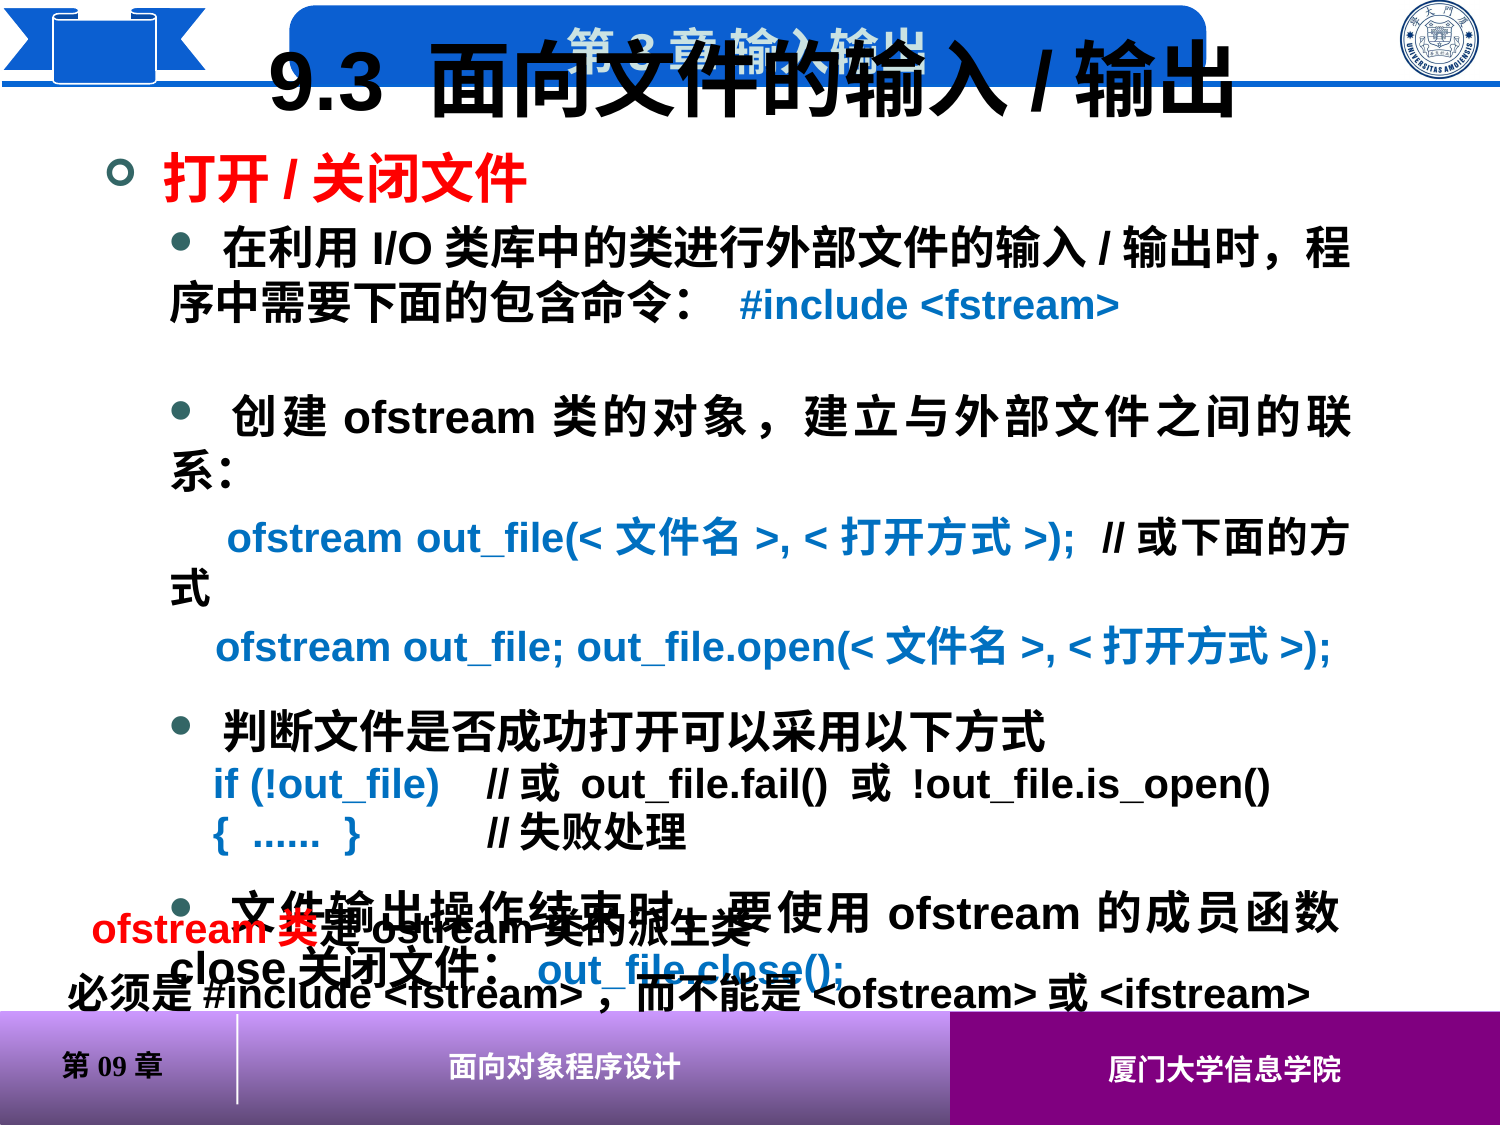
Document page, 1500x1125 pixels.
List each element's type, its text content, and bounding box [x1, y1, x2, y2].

text_box 9.3 面向文件的输入/输出 [253, 30, 1313, 123]
text_box ofstream类是ostream类的派生类 [76, 894, 827, 959]
list 打开/关闭文件 在利用I/O类库中的类进行外部文件的输入/输出时，程序中需要下面的包含命令： #include <fstream> 创建ofstream类的对象，建立与外部文件之间的联系： ofstream out_file(<文件名>, <打开方式>); //或下面的方式 ofstream out_file; out_file.open(<文件名>, <打开方式>); 判断文件是否成功打开可以采用以下方式 if (!out_file) //或 out_file.fail() 或 !out_file.is_open() { ...... } //失败处理 文件输出操作结束时，要使用ofstream的成员函数close关闭文件：out_file.close(); [88, 136, 1368, 892]
slide_number [249, 1025, 463, 1101]
picture [1399, 0, 1480, 80]
text_box 必须是#include <fstream>，而不能是<ofstream>或<ifstream> [52, 959, 1359, 1025]
